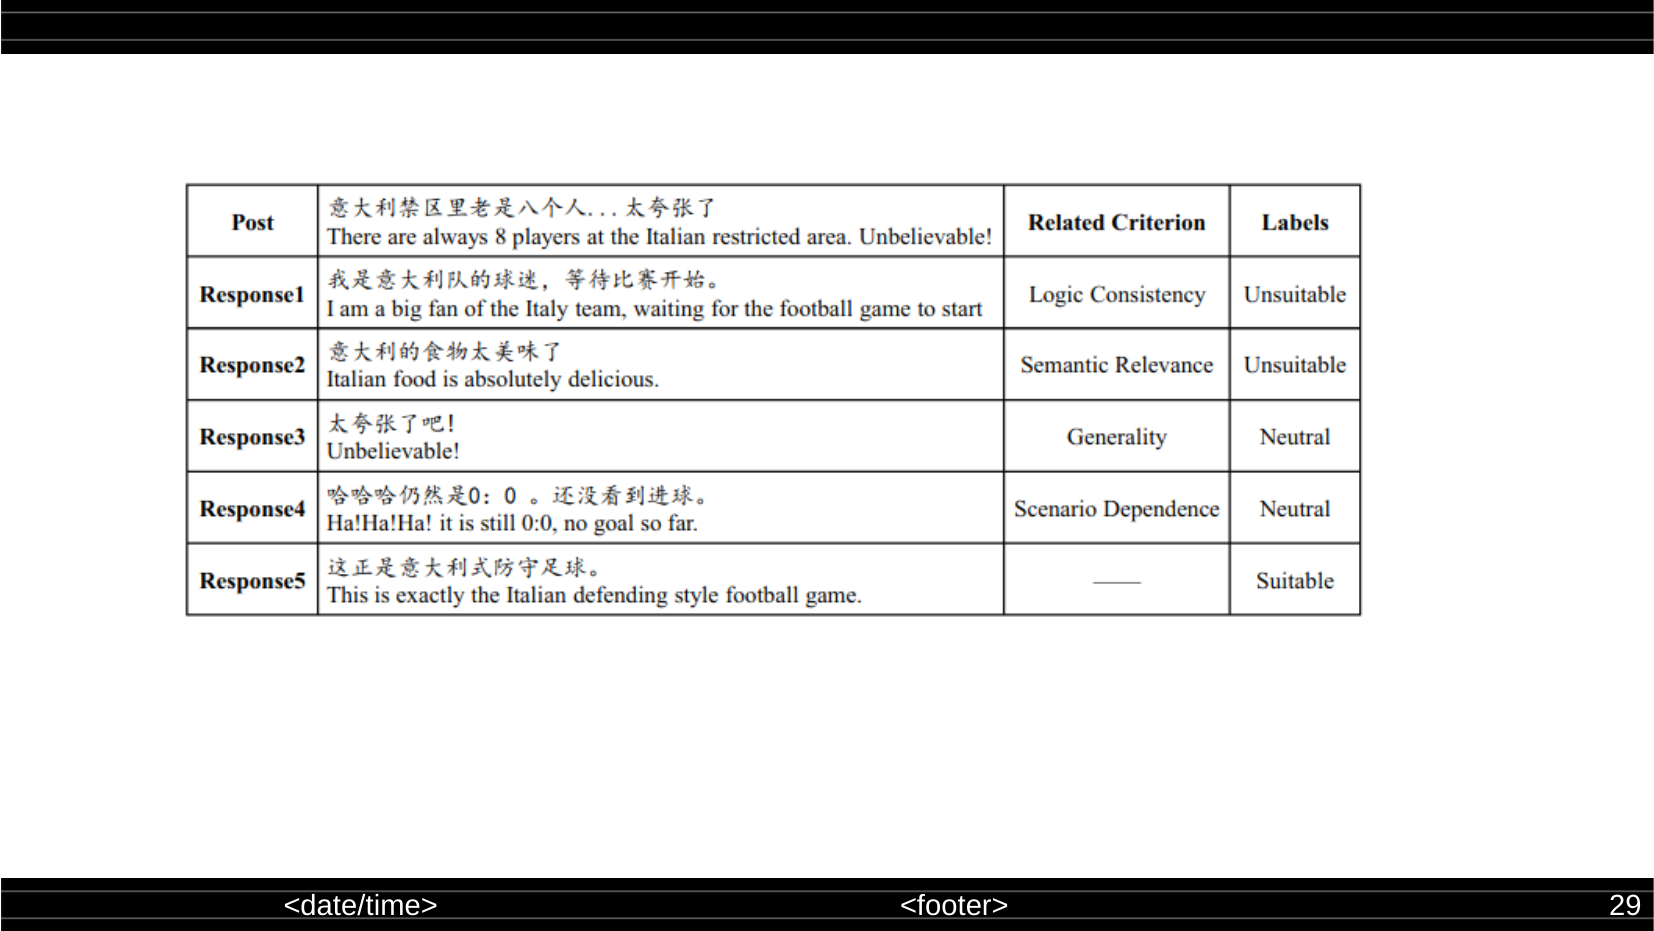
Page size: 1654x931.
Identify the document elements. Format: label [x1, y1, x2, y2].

text_box [82, 92, 1571, 248]
text_box [82, 271, 1571, 757]
picture [1, 878, 1654, 931]
picture [1, 0, 1654, 54]
picture [149, 163, 1433, 646]
